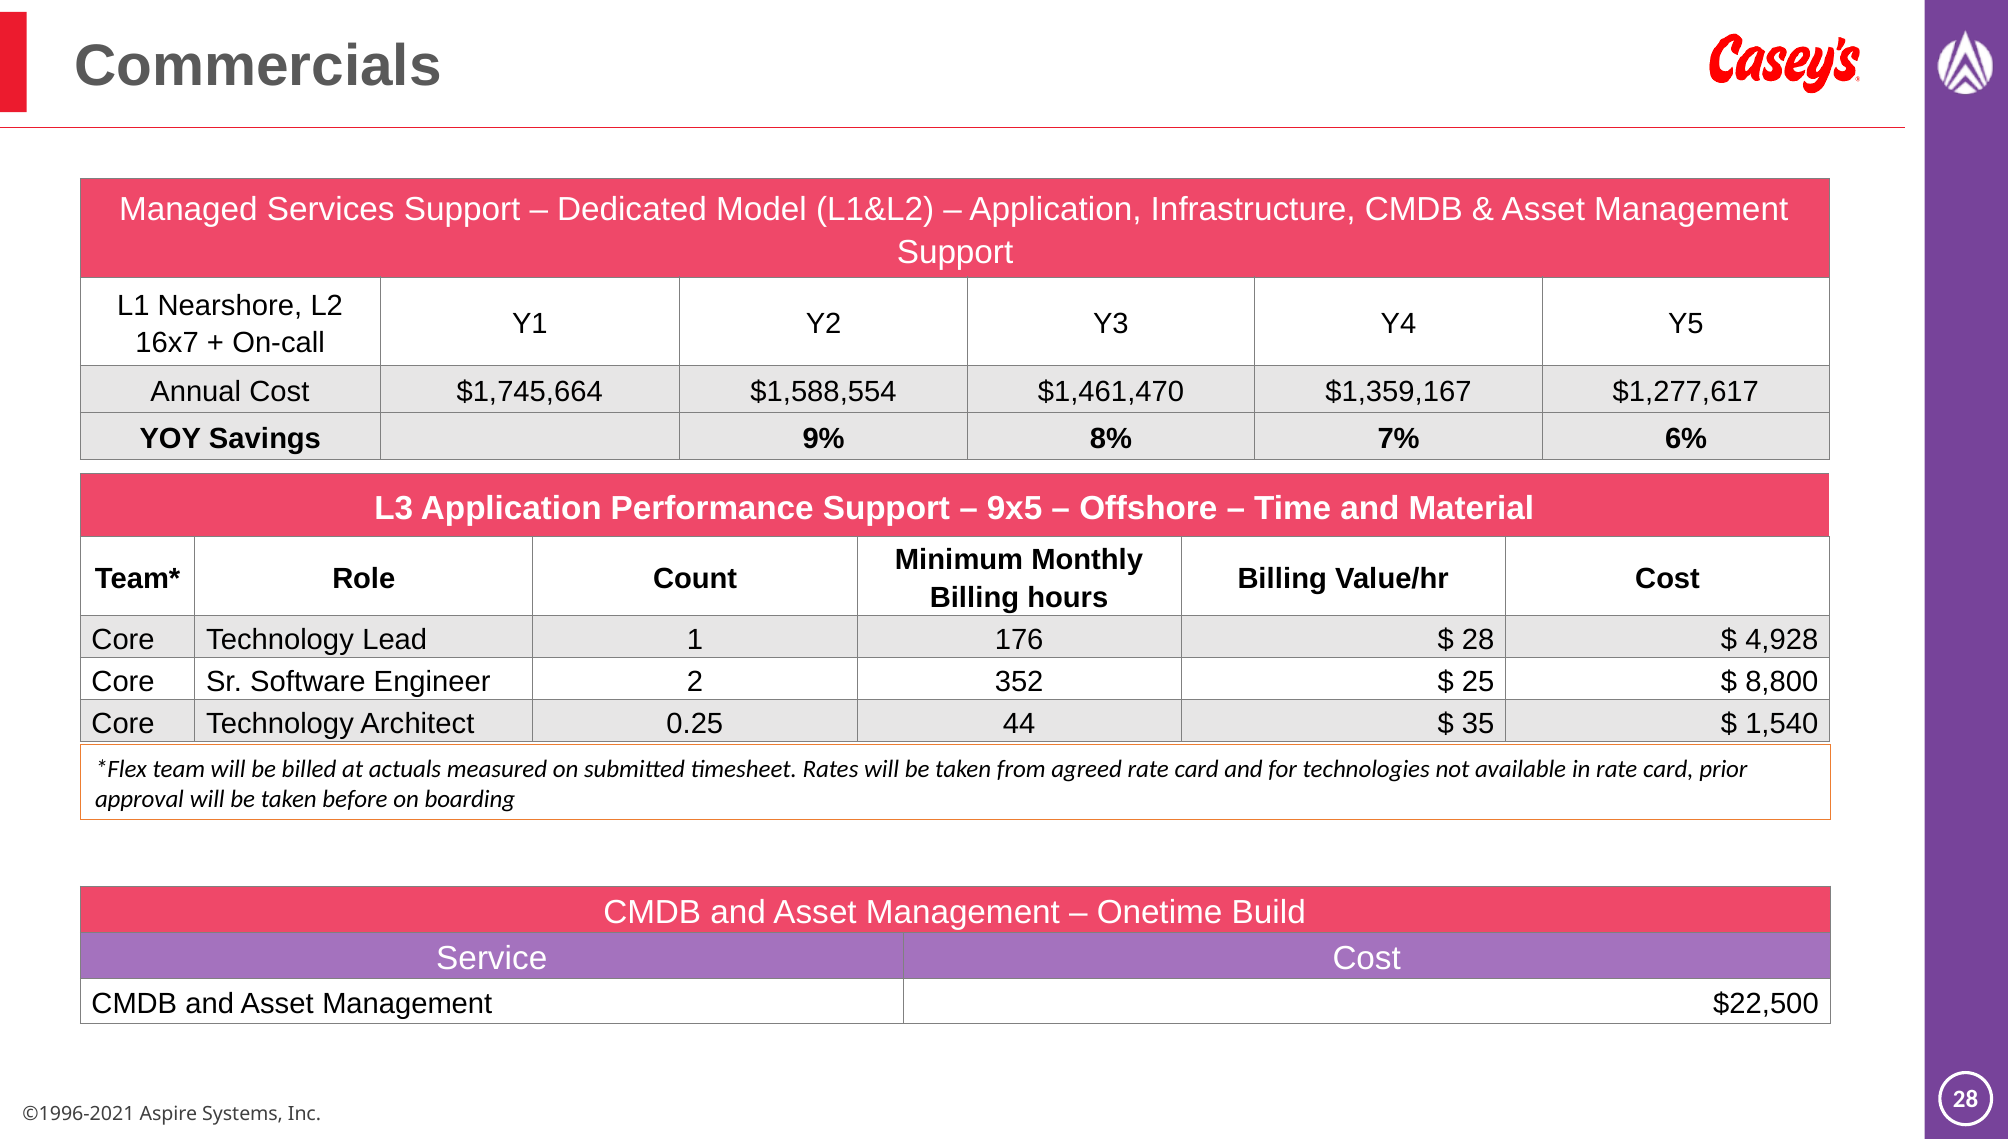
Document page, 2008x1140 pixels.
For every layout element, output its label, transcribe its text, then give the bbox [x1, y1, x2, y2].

table_cell Minimum Monthly Billing hours [858, 537, 1181, 615]
table_header L3 Application Performance Support – 9x5 – Offshore – Time and Material [81, 474, 1829, 536]
table_cell Team* [81, 537, 194, 615]
table_cell Cost [904, 933, 1830, 978]
table_cell 176 [858, 616, 1181, 657]
table_cell $ 25 [1182, 658, 1505, 699]
table_cell CMDB and Asset Management [81, 979, 903, 1023]
table_cell Y5 [1543, 278, 1829, 365]
table_cell Annual Cost [81, 366, 380, 412]
table_cell $1,588,554 [680, 366, 967, 412]
table_cell Y2 [680, 278, 967, 365]
table_cell $ 1,540 [1506, 700, 1829, 741]
table_cell $ 4,928 [1506, 616, 1829, 657]
table_cell $1,359,167 [1255, 366, 1542, 412]
table_cell Y1 [381, 278, 679, 365]
table_cell L1 Nearshore, L2 16x7 + On-call [81, 278, 380, 365]
table_cell 8% [968, 413, 1254, 459]
table_cell Service [81, 933, 903, 978]
table_cell Billing Value/hr [1182, 537, 1505, 615]
text_box *Flex team will be billed at actuals measured on submitted timesheet. Rates will be taken from agreed rate card and for technologies not available in rate card, prior approval will be taken before on boarding [80, 744, 1831, 820]
table_cell 1 [533, 616, 857, 657]
table_cell Role [195, 537, 532, 615]
table_header CMDB and Asset Management – Onetime Build [81, 887, 1830, 932]
picture [1693, 20, 1877, 103]
table_cell $1,277,617 [1543, 366, 1829, 412]
table_cell 44 [858, 700, 1181, 741]
table_cell 7% [1255, 413, 1542, 459]
table_cell [381, 413, 679, 459]
table_cell $1,745,664 [381, 366, 679, 412]
table_header Managed Services Support – Dedicated Model (L1&L2) – Application, Infrastructure, CMDB & Asset Management Support [81, 179, 1829, 277]
table_cell Technology Lead [195, 616, 532, 657]
table_cell Core [81, 700, 194, 741]
table_cell YOY Savings [81, 413, 380, 459]
table_cell 352 [858, 658, 1181, 699]
table_cell $1,461,470 [968, 366, 1254, 412]
picture [1935, 28, 1996, 96]
table_cell Y3 [968, 278, 1254, 365]
table_cell Y4 [1255, 278, 1542, 365]
table_cell $ 28 [1182, 616, 1505, 657]
title Commercials [63, 20, 1646, 104]
table_cell $ 35 [1182, 700, 1505, 741]
table_cell $ 8,800 [1506, 658, 1829, 699]
table_cell Cost [1506, 537, 1829, 615]
table_cell Sr. Software Engineer [195, 658, 532, 699]
table_cell 6% [1543, 413, 1829, 459]
table_cell Core [81, 616, 194, 657]
table_cell 0.25 [533, 700, 857, 741]
table_cell 2 [533, 658, 857, 699]
table_cell $22,500 [904, 979, 1830, 1023]
table_cell Core [81, 658, 194, 699]
table_cell Technology Architect [195, 700, 532, 741]
table_cell 9% [680, 413, 967, 459]
table_cell Count [533, 537, 857, 615]
